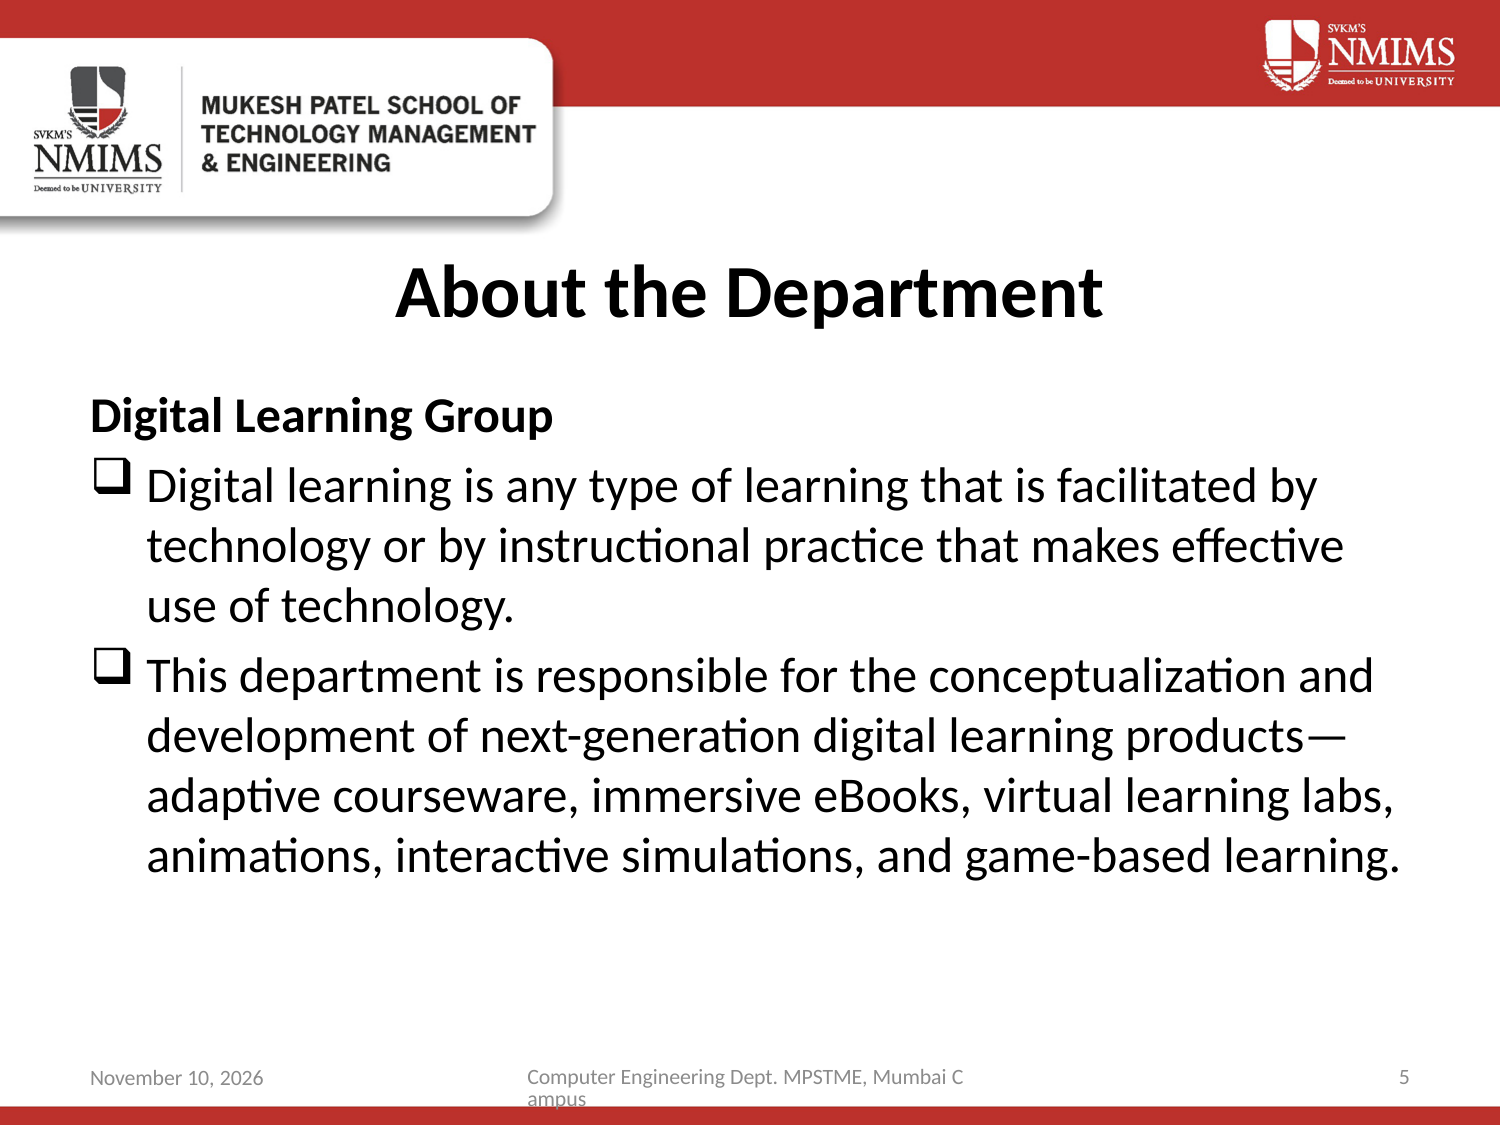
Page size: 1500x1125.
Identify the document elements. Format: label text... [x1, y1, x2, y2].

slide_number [75, 1046, 425, 1107]
title About the Department [75, 212, 1425, 363]
list Digital Learning Group Digital learning is any type of learning that is facilitated by technology or by instructional practice that makes effective use of technology. This department is responsible for the conceptualization and development of next-generation digital learning products—adaptive courseware, immersive eBooks, virtual learning labs, animations, interactive simulations, and game-based learning. [75, 375, 1425, 1043]
picture [0, 0, 1500, 1125]
footer Computer Engineering Dept. MPSTME, Mumbai Campus [512, 1045, 988, 1106]
slide_number 5 [1074, 1045, 1425, 1106]
